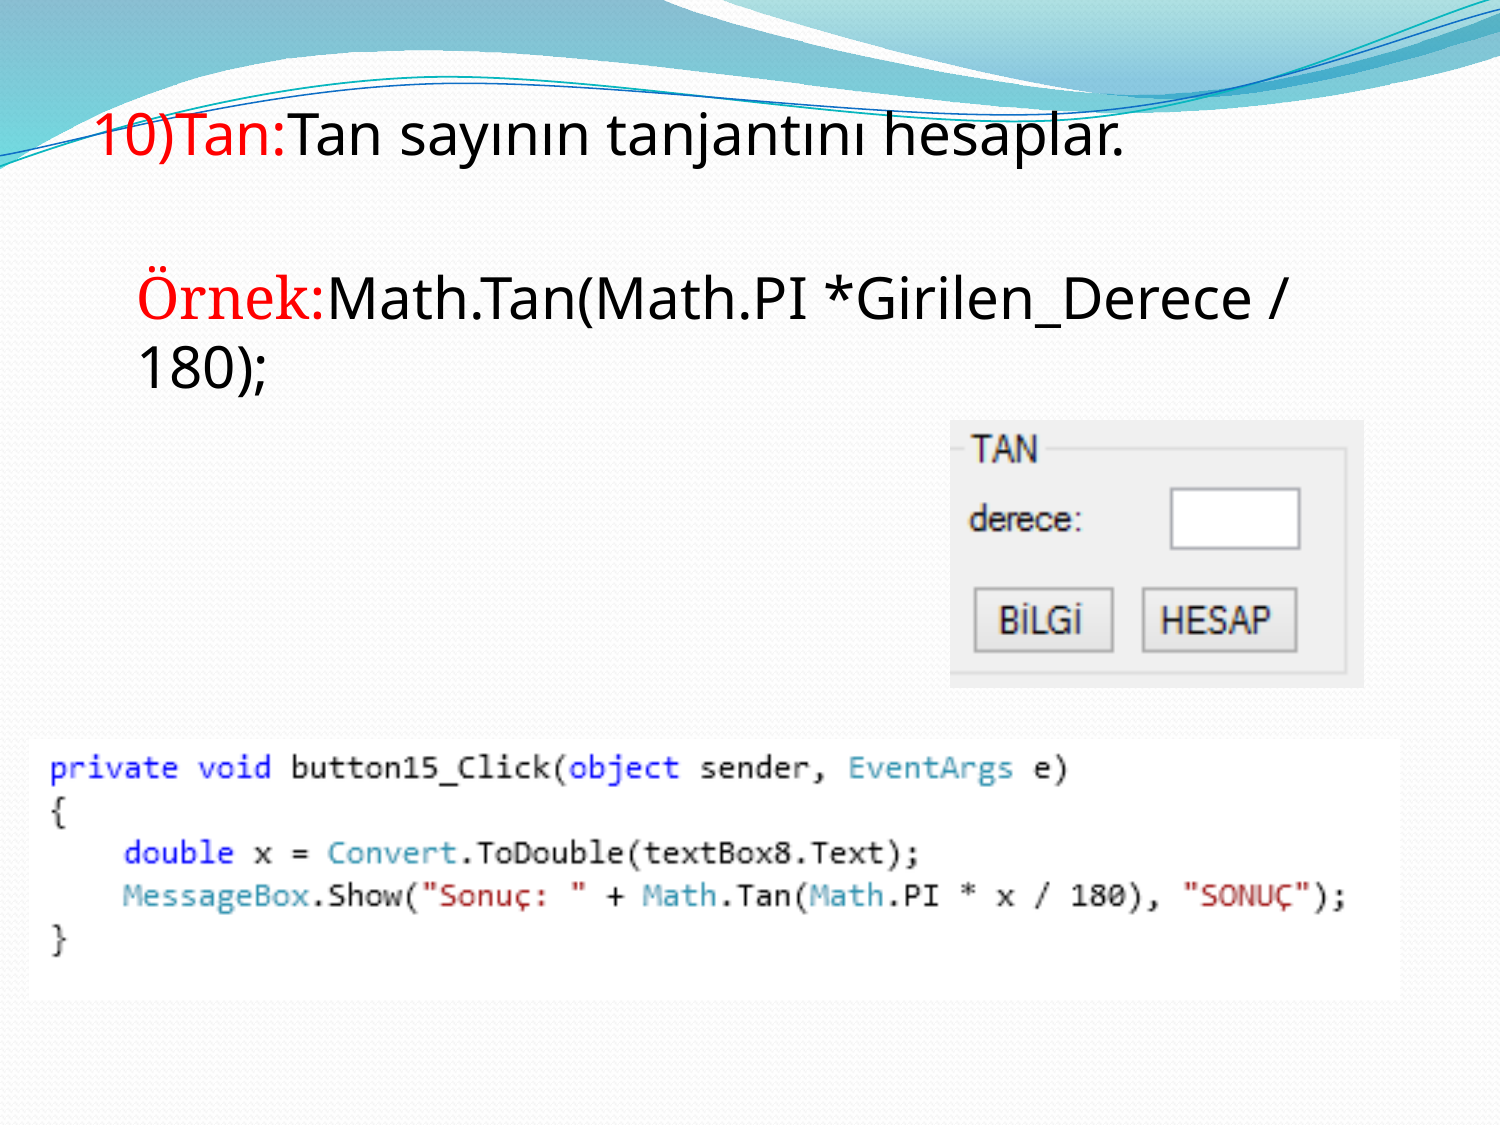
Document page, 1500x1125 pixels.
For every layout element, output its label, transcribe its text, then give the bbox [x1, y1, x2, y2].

picture [29, 739, 1401, 1000]
picture [950, 420, 1364, 688]
list 10)Tan:Tan sayının tanjantını hesaplar. Örnek:Math.Tan(Math.PI *Girilen_Derece / 180); [76, 90, 1427, 1000]
